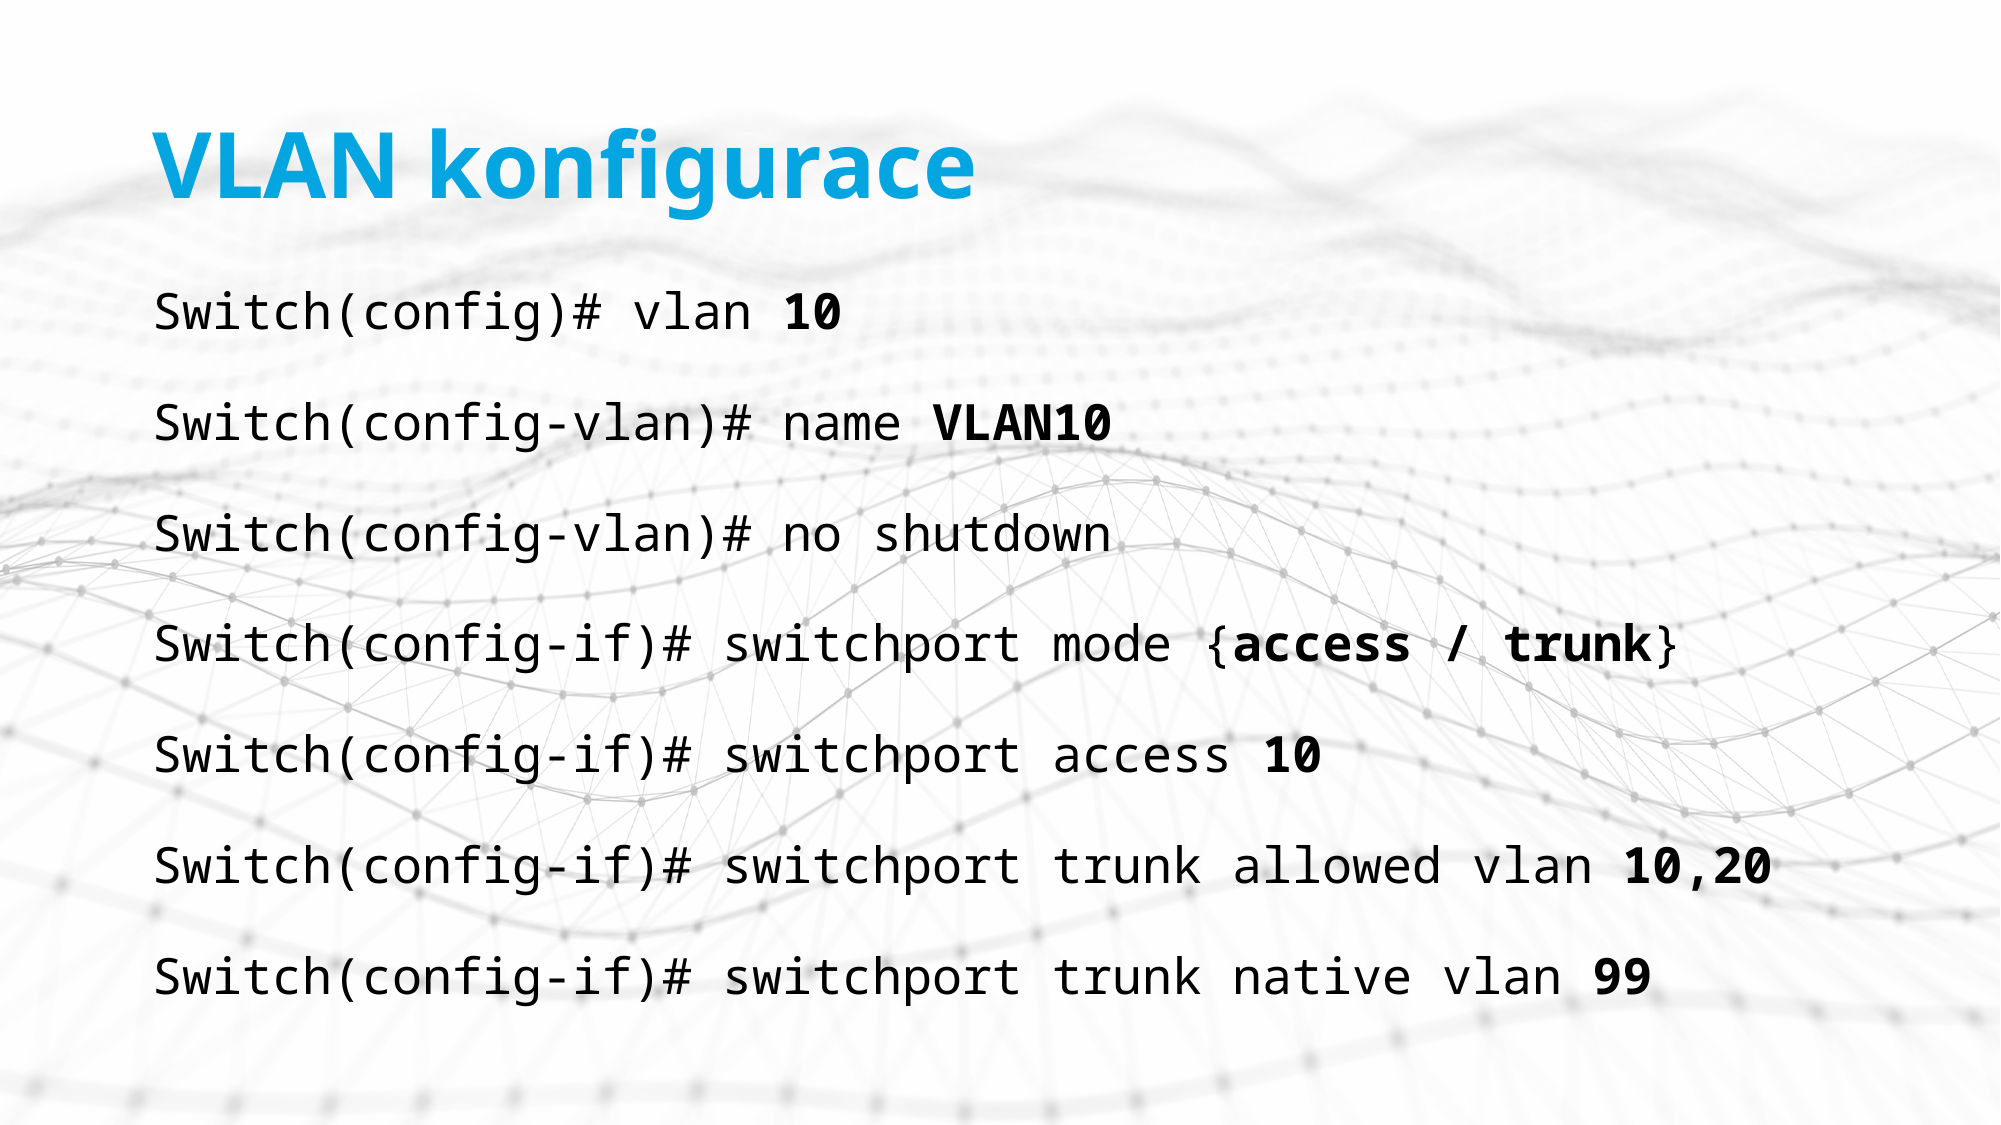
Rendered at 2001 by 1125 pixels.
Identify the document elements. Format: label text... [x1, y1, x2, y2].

list Switch(config)# vlan 10 Switch(config-vlan)# name VLAN10 Switch(config-vlan)# no shutdown Switch(config-if)# switchport mode {access / trunk} Switch(config-if)# switchport access 10 Switch(config-if)# switchport trunk allowed vlan 10,20 Switch(config-if)# switchport trunk native vlan 99 [137, 241, 1863, 1108]
title VLAN konfigurace [137, 59, 1863, 241]
